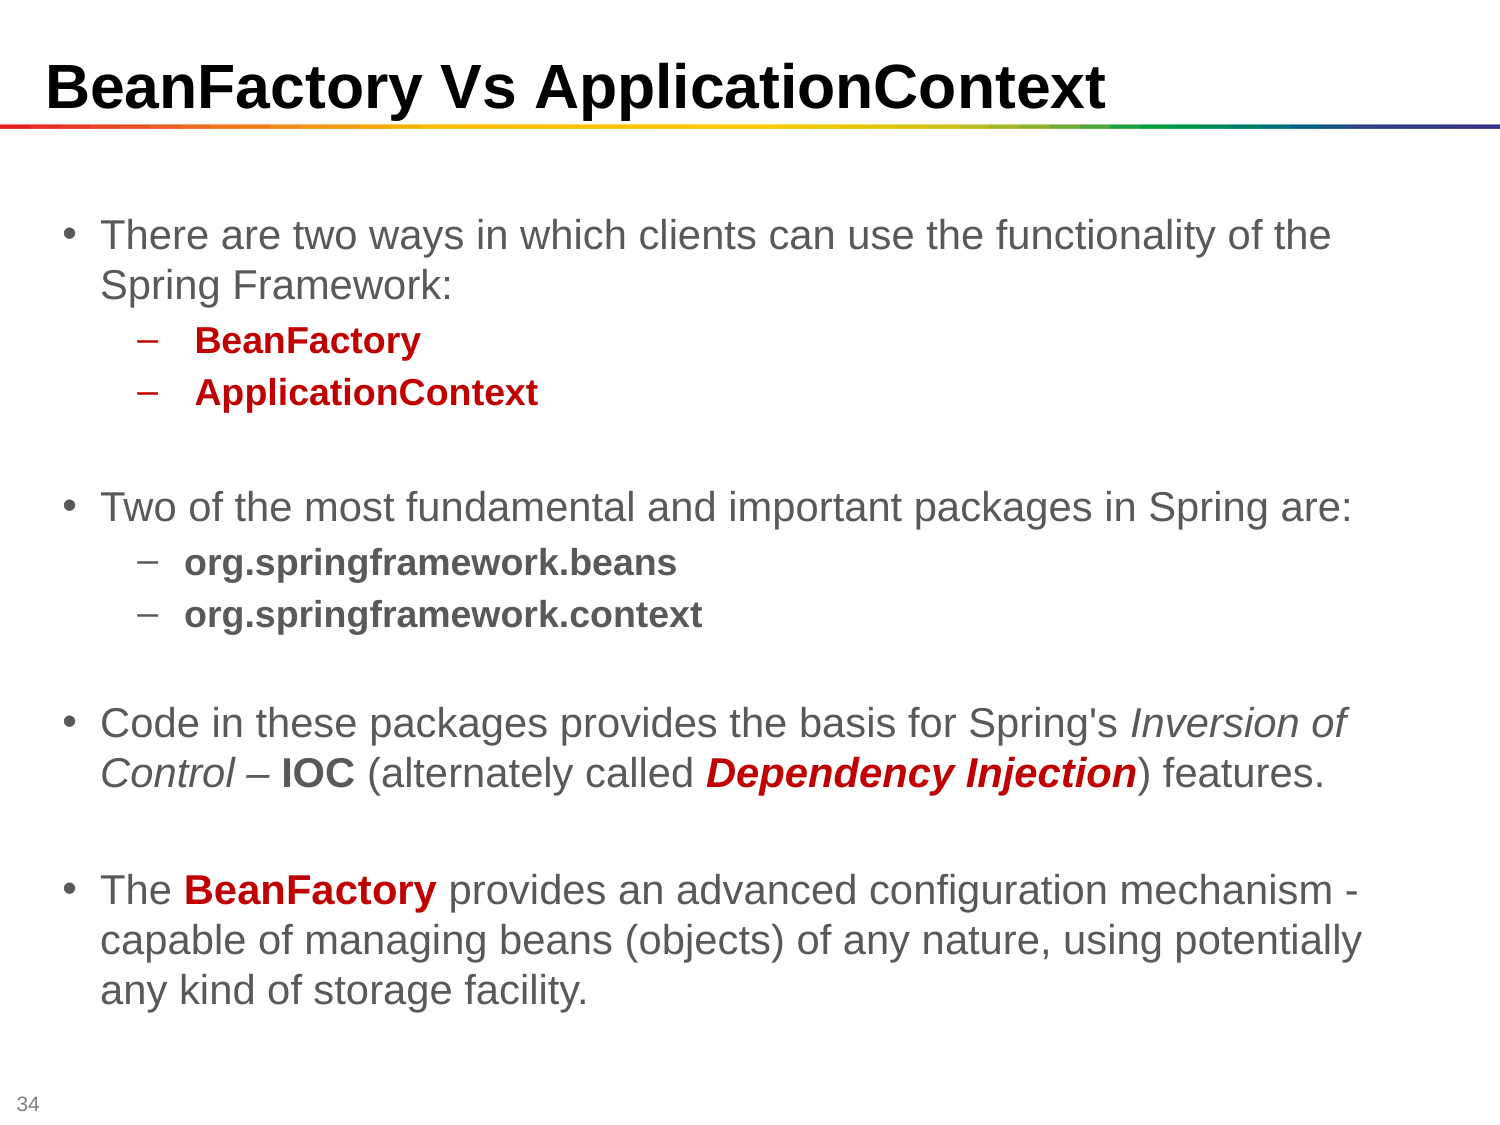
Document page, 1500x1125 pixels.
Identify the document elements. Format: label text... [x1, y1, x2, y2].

title BeanFactory Vs ApplicationContext [29, 38, 1381, 130]
list There are two ways in which clients can use the functionality of the Spring Framework: BeanFactory ApplicationContext Two of the most fundamental and important packages in Spring are: org.springframework.beans org.springframework.context Code in these packages provides the basis for Spring's Inversion of Control – IOC (alternately called Dependency Injection) features. The BeanFactory provides an advanced configuration mechanism - capable of managing beans (objects) of any nature, using potentially any kind of storage facility. [47, 200, 1398, 1030]
